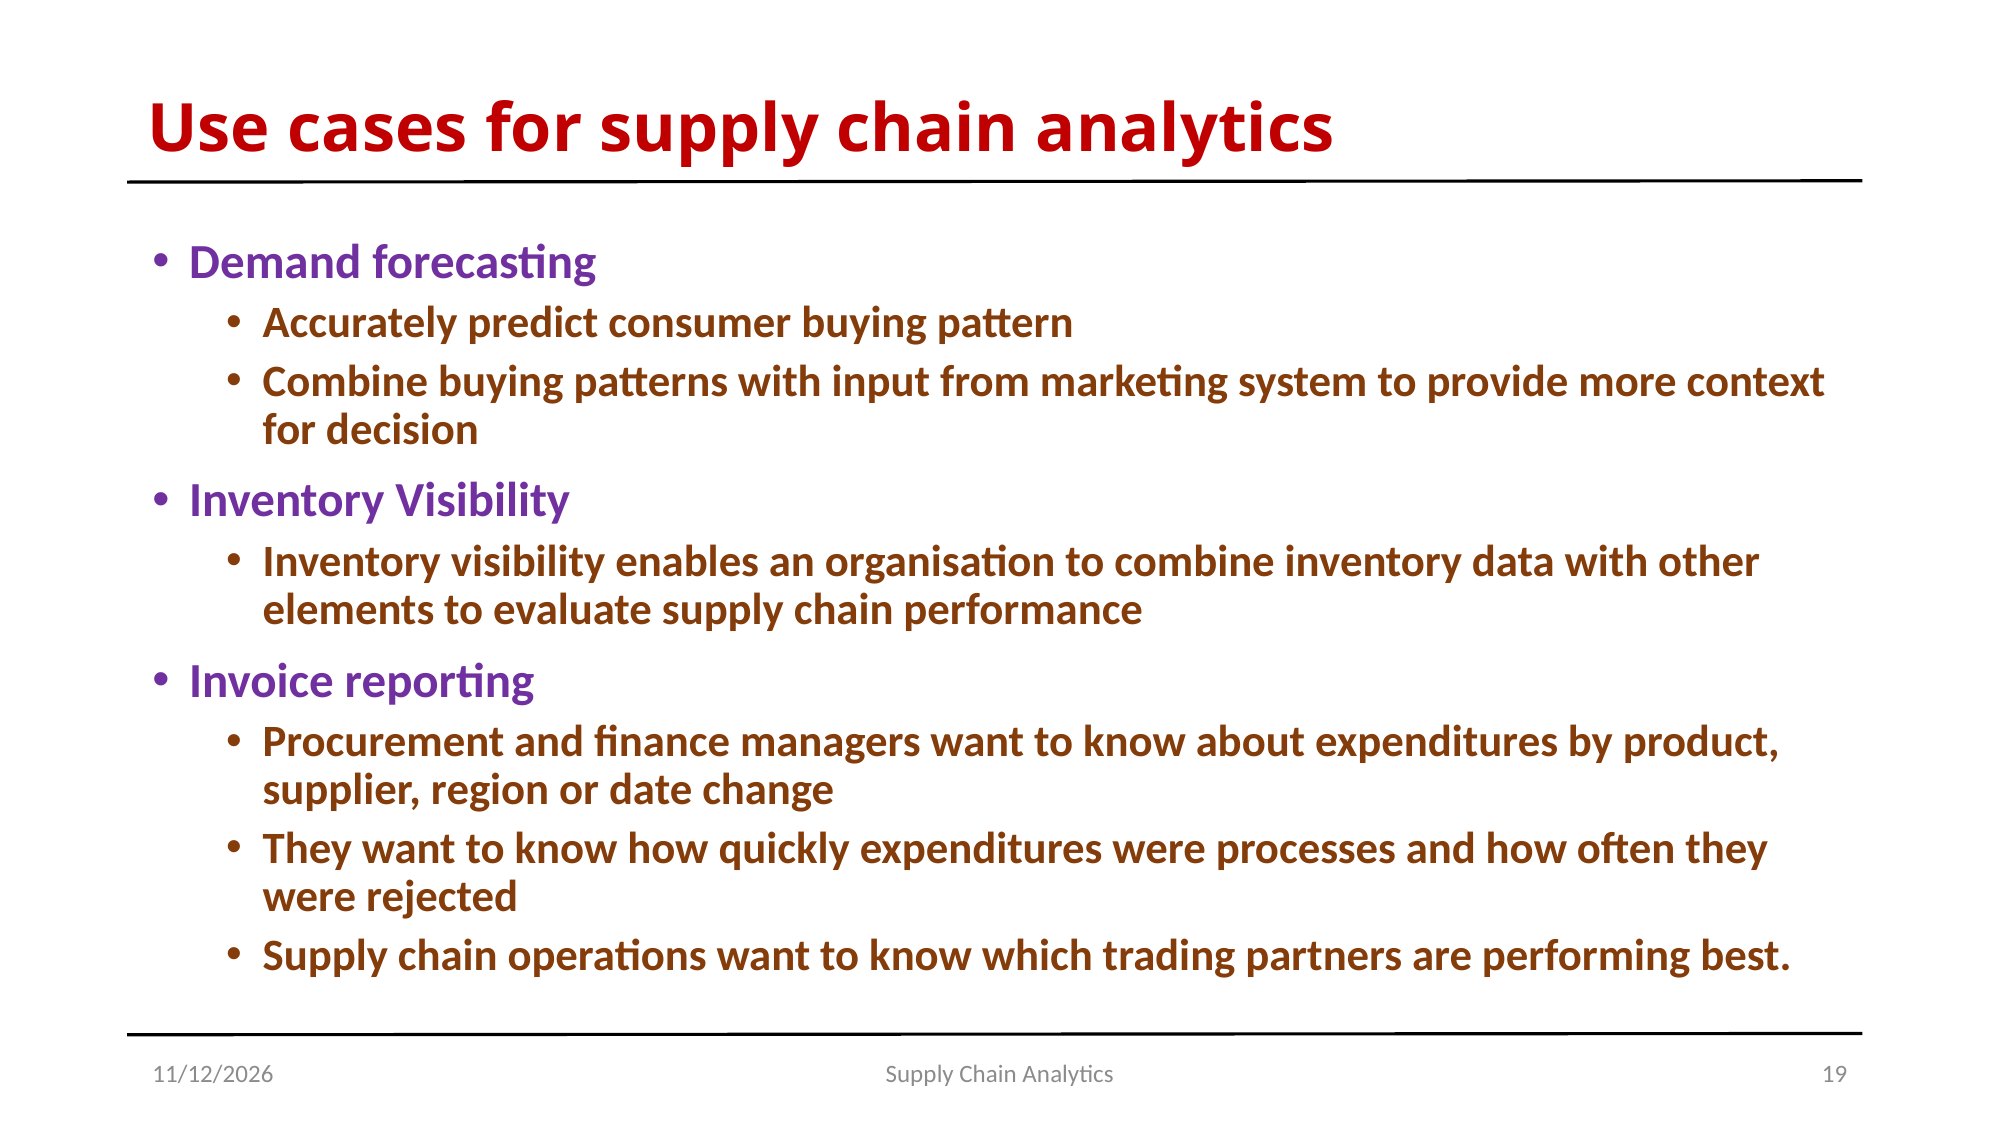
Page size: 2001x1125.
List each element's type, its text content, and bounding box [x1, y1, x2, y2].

slide_number 19 [1412, 1042, 1863, 1103]
footer Supply Chain Analytics [662, 1042, 1338, 1103]
title Use cases for supply chain analytics [132, 84, 1858, 177]
list Demand forecasting Accurately predict consumer buying pattern Combine buying patterns with input from marketing system to provide more context for decision Inventory Visibility Inventory visibility enables an organisation to combine inventory data with other elements to evaluate supply chain performance Invoice reporting Procurement and finance managers want to know about expenditures by product, supplier, region or date change They want to know how quickly expenditures were processes and how often they were rejected Supply chain operations want to know which trading partners are performing best. [137, 228, 1863, 989]
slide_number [137, 1042, 588, 1103]
